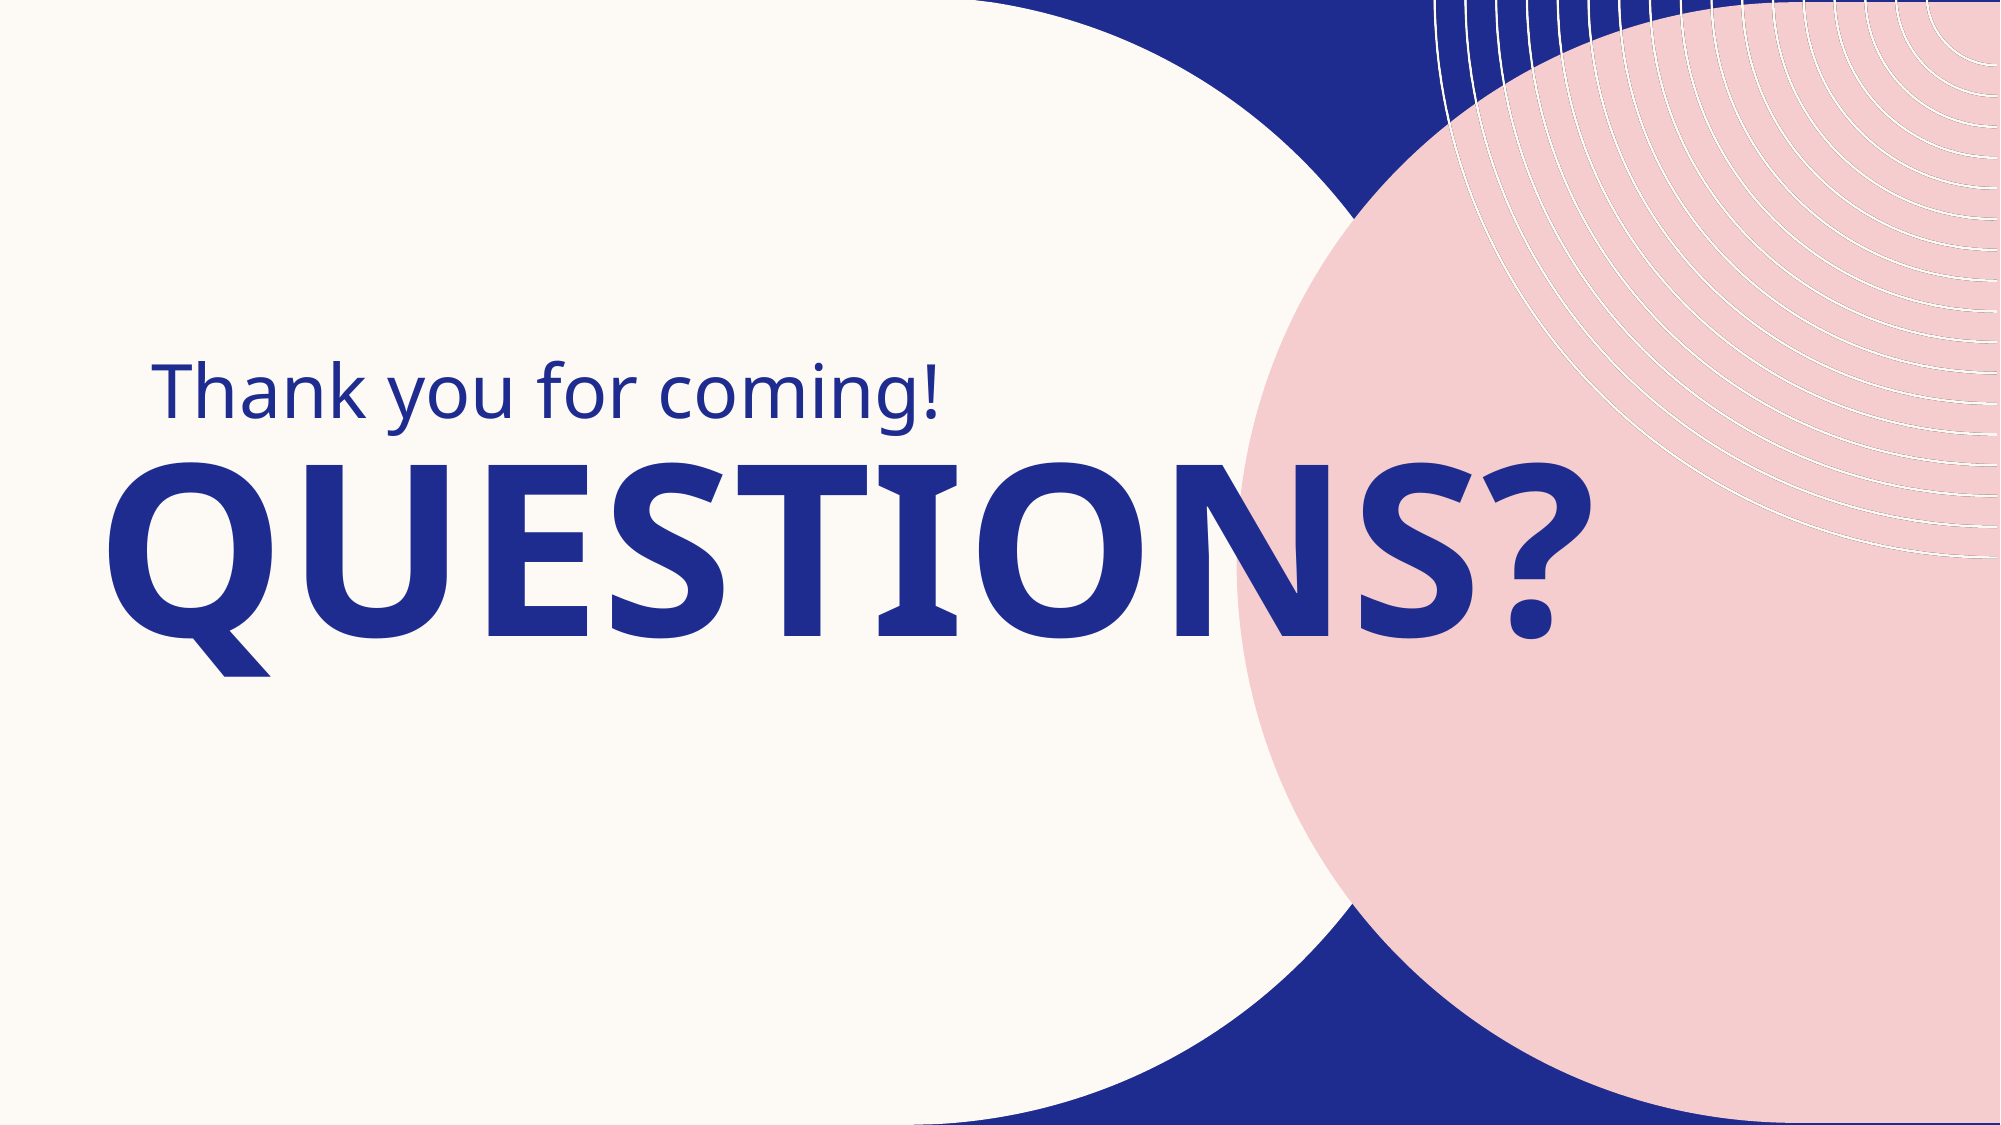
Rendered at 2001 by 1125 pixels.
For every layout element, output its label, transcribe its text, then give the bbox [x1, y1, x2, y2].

title Questions? [80, 449, 1864, 826]
subtitle Thank you for coming! [136, 343, 1000, 454]
picture [1433, 0, 1997, 559]
